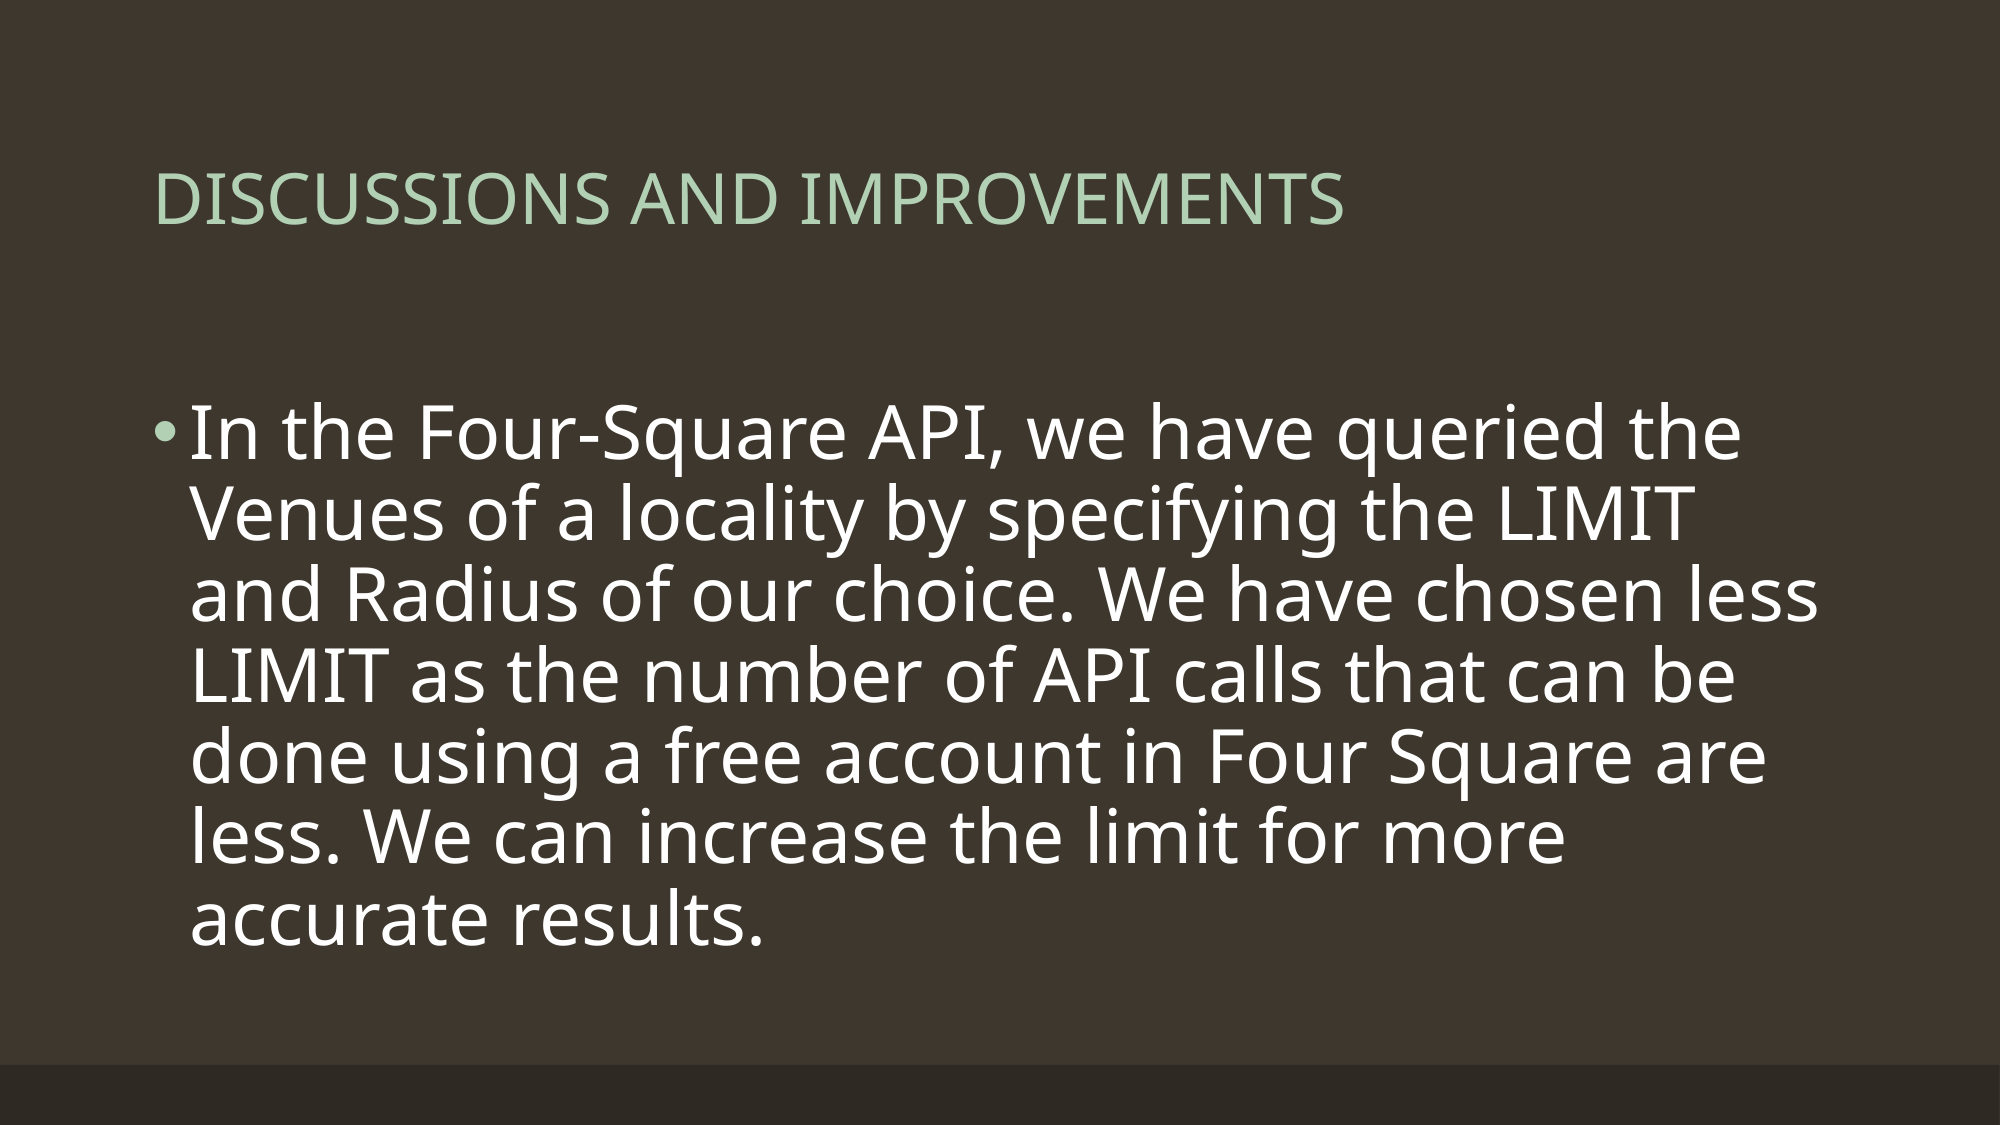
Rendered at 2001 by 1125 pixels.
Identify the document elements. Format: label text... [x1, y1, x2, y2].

title DISCUSSIONS AND IMPROVEMENTS [137, 59, 1863, 248]
list In the Four-Square API, we have queried the Venues of a locality by specifying the LIMIT and Radius of our choice. We have chosen less LIMIT as the number of API calls that can be done using a free account in Four Square are less. We can increase the limit for more accurate results. [137, 299, 1863, 1014]
